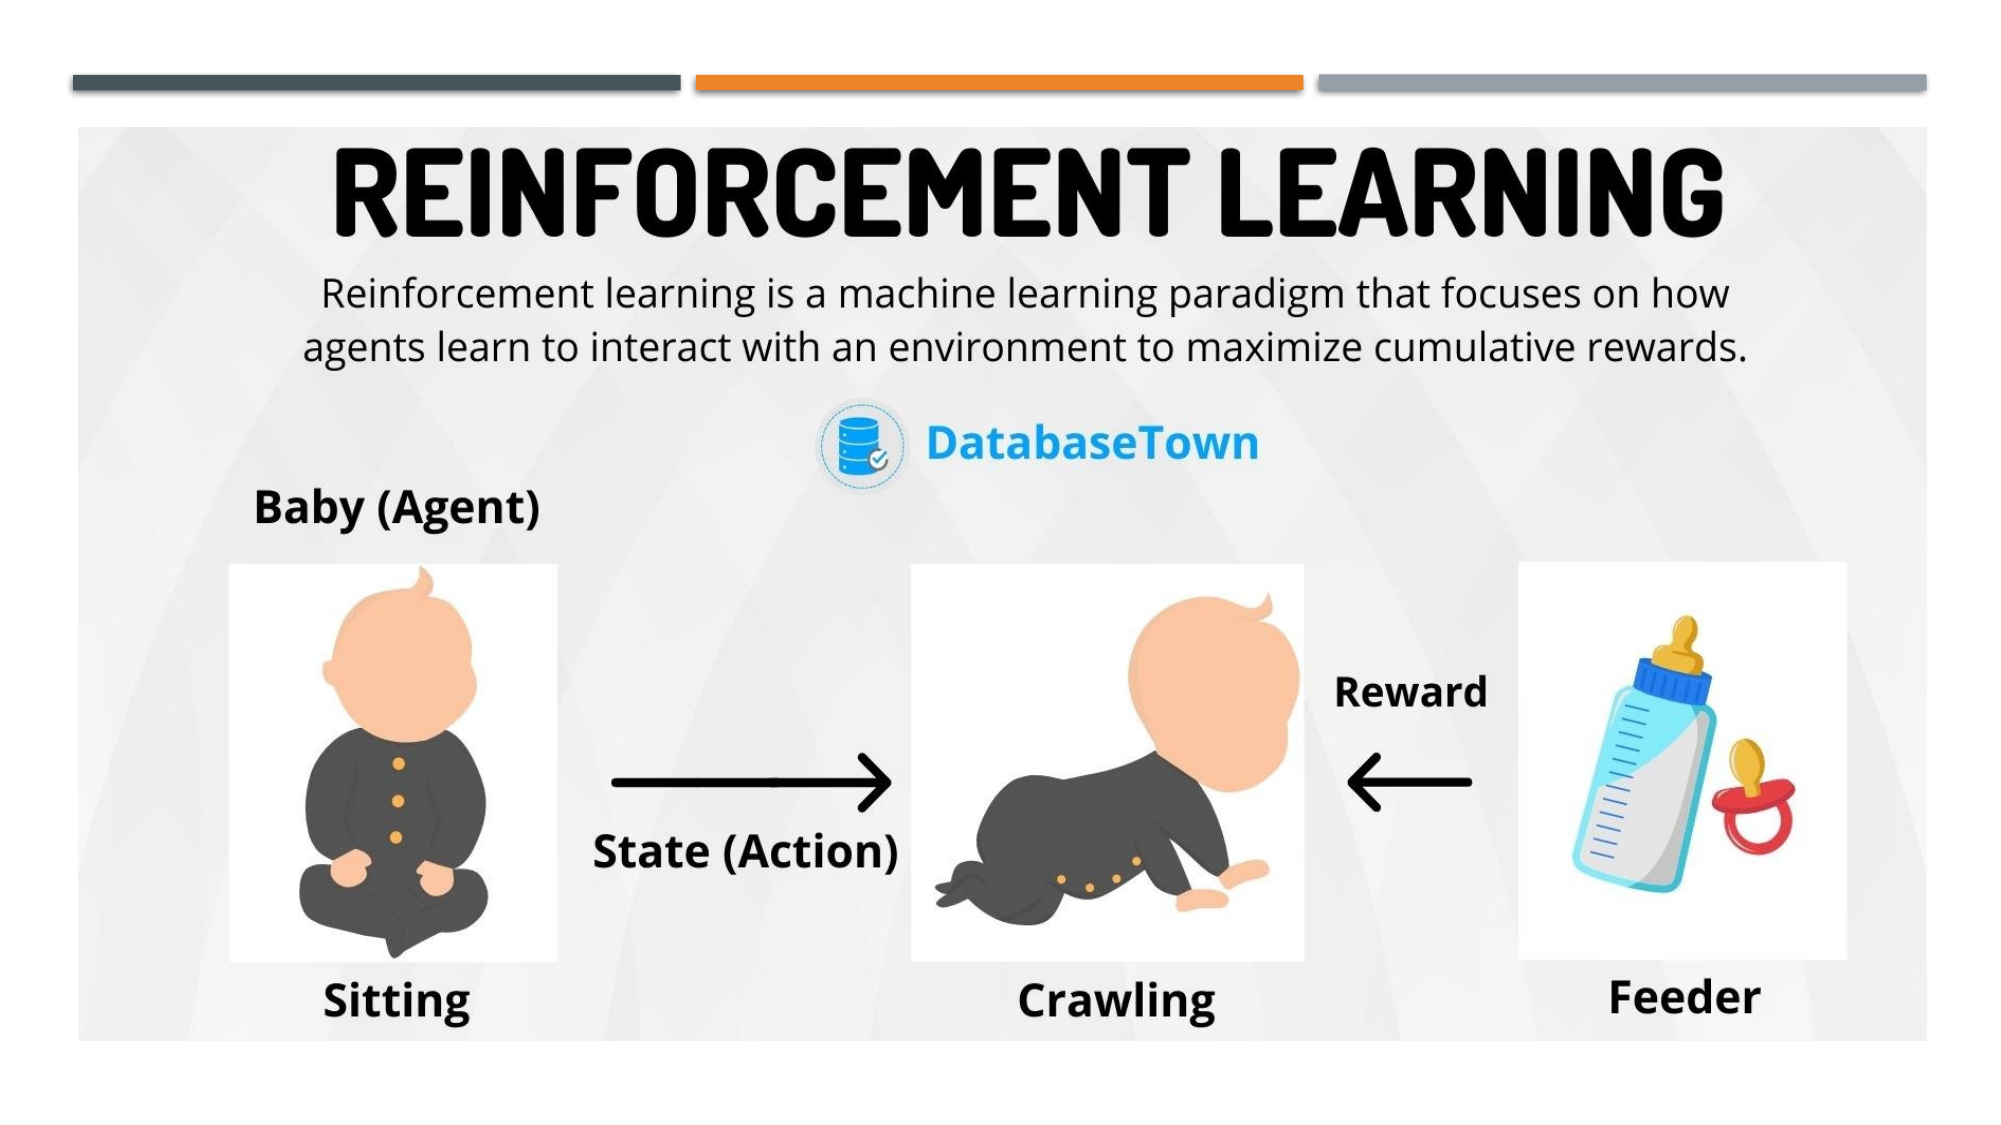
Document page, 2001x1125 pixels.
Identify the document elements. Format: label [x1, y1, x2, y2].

picture [77, 126, 1928, 1042]
